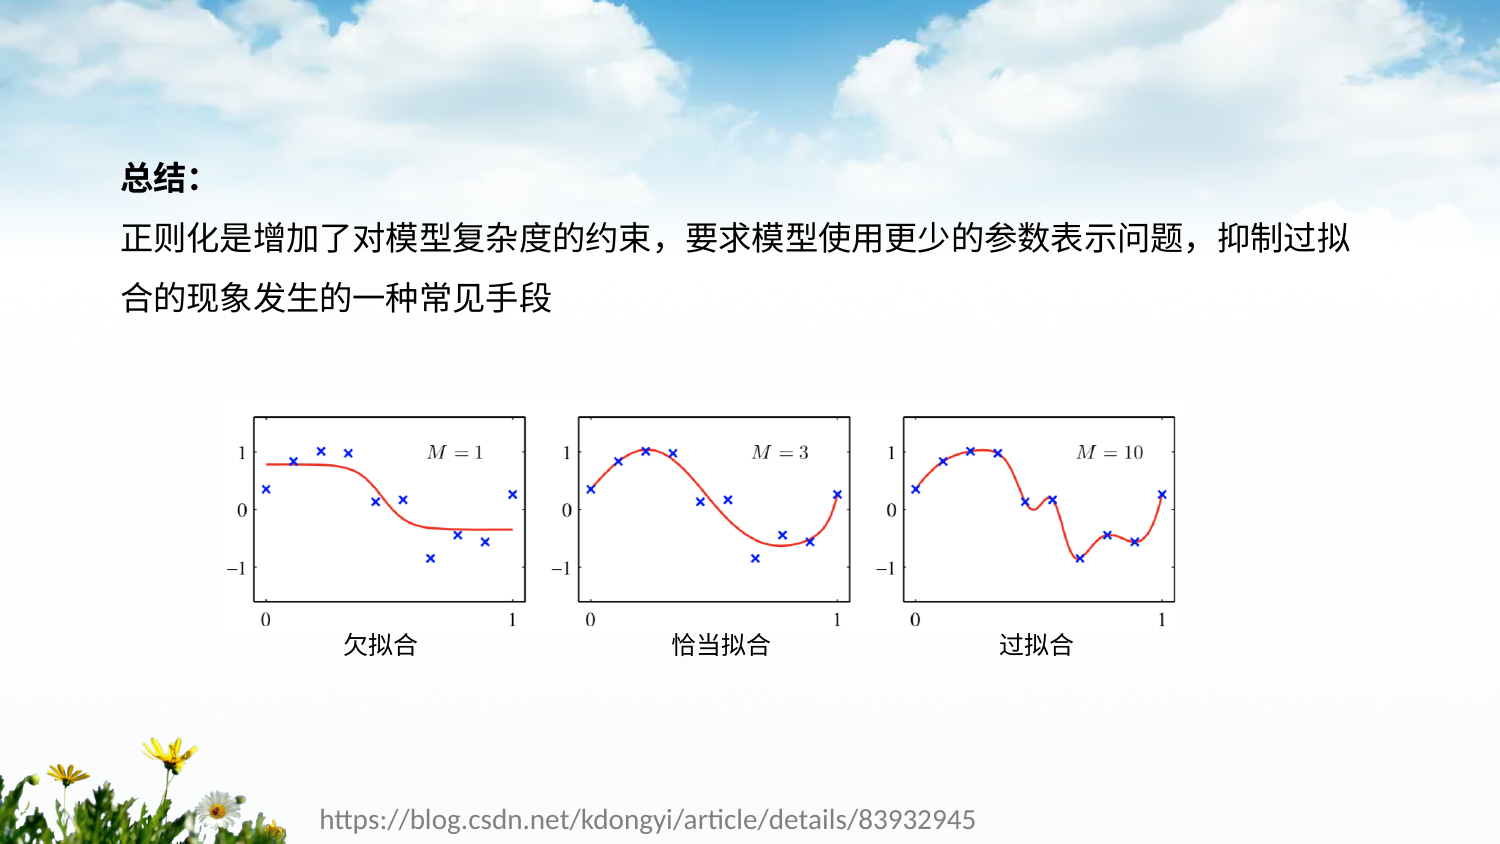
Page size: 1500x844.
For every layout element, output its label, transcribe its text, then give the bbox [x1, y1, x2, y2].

text_box 总结： 正则化是增加了对模型复杂度的约束，要求模型使用更少的参数表示问题，抑制过拟合的现象发生的一种常见手段 [105, 130, 1383, 325]
text_box 过拟合 [984, 642, 1090, 667]
picture [0, 0, 1500, 844]
text_box 欠拟合 [328, 642, 434, 667]
text_box https://blog.csdn.net/kdongyi/article/details/83932945 [304, 793, 1500, 843]
text_box 恰当拟合 [656, 642, 787, 667]
